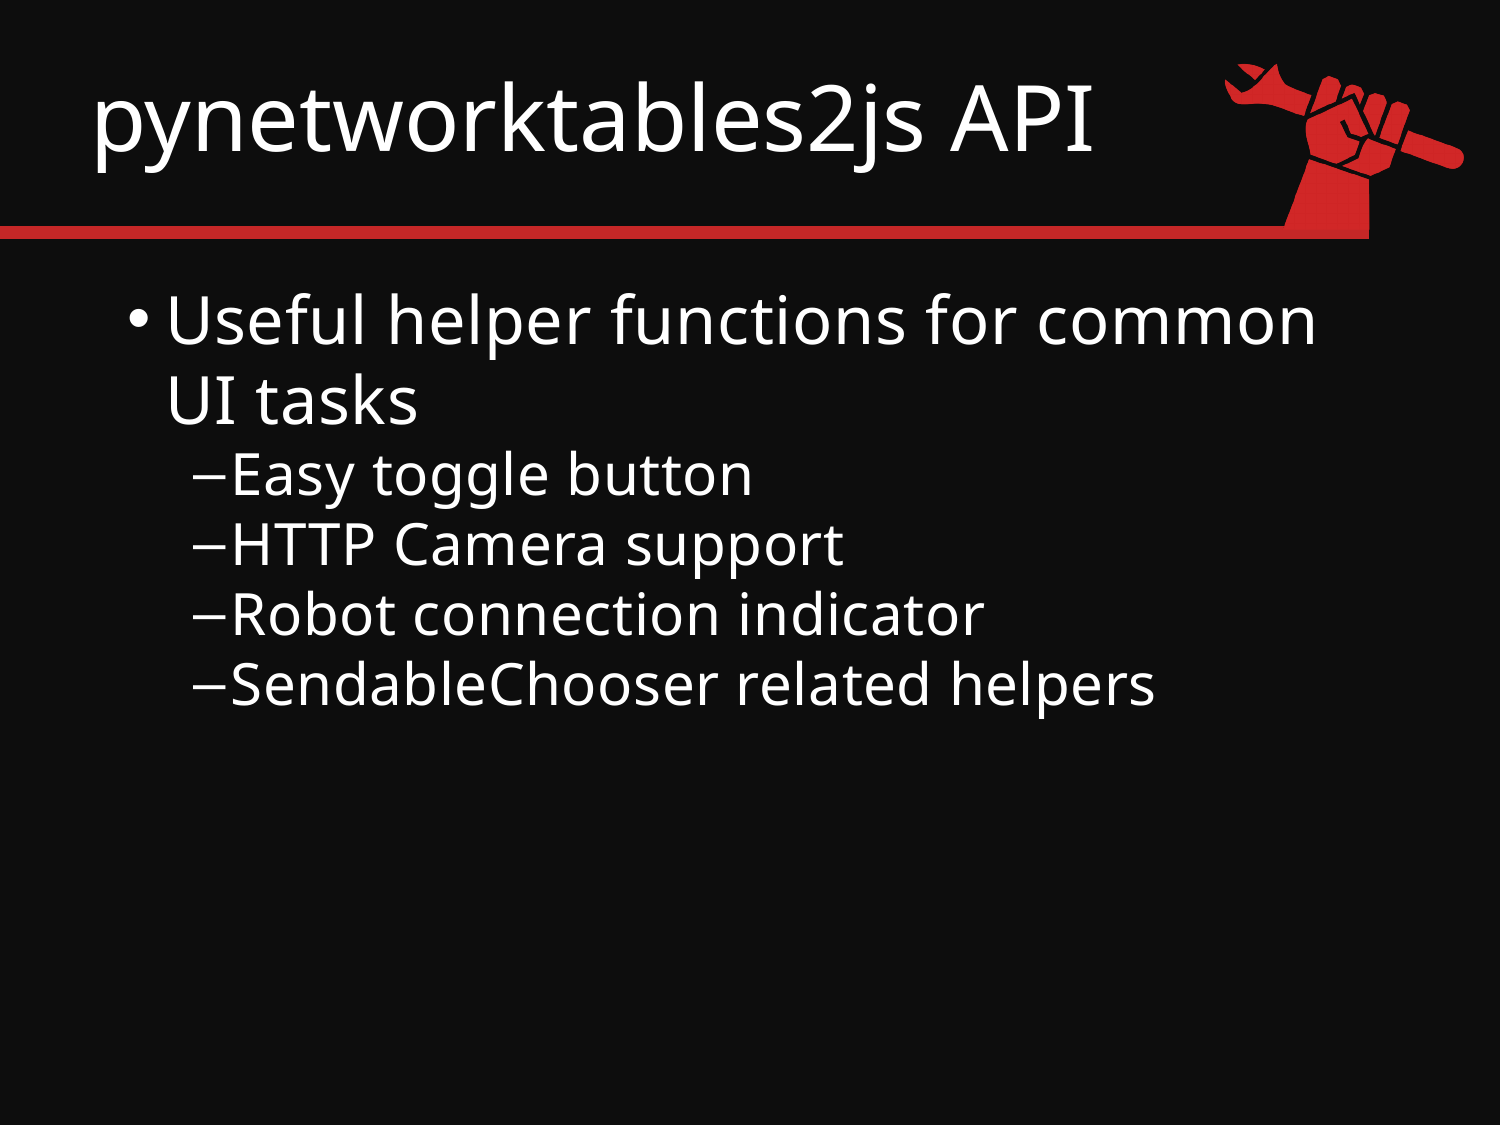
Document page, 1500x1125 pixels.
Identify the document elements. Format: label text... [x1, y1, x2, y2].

title pynetworktables2js API [75, 45, 1123, 233]
list Useful helper functions for common UI tasks Easy toggle button HTTP Camera support Robot connection indicator SendableChooser related helpers [75, 262, 1425, 1005]
picture [1220, 55, 1466, 243]
